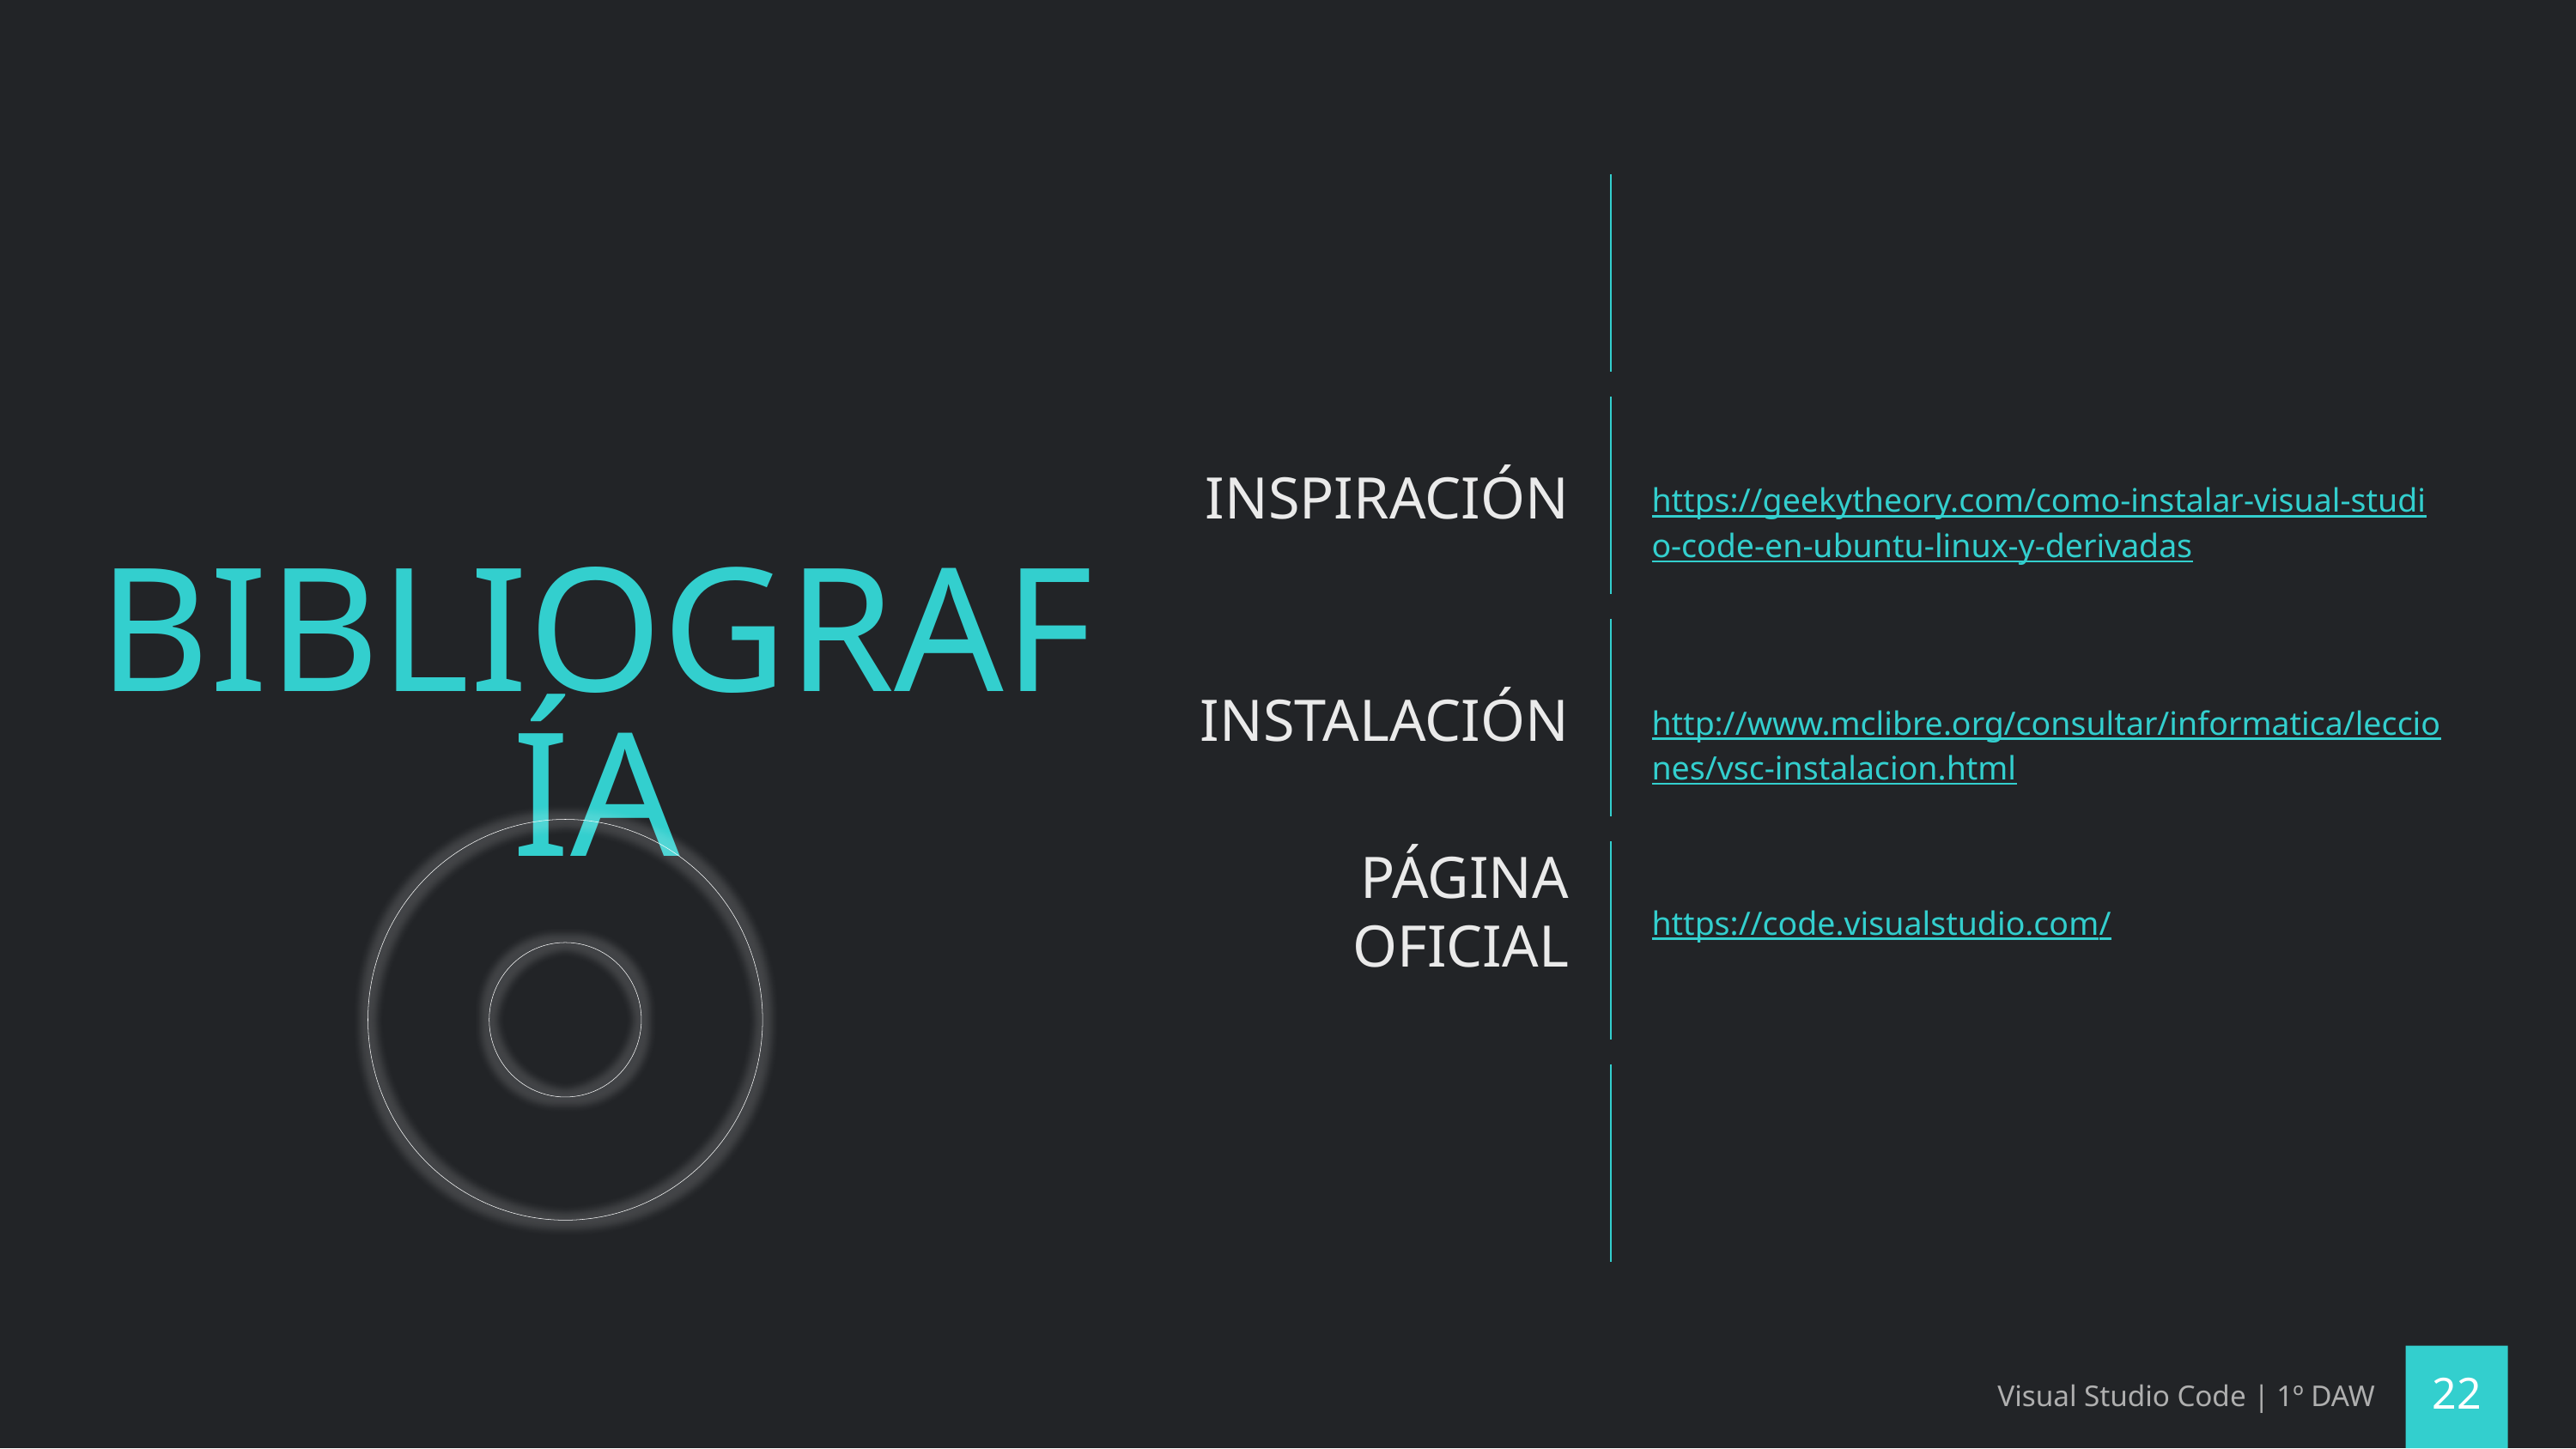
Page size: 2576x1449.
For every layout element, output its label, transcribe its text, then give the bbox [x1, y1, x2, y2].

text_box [368, 819, 763, 1221]
list https://geekytheory.com/como-instalar-visual-studio-code-en-ubuntu-linux-y-derivadas [1638, 402, 2456, 589]
footer Visual Studio Code | 1º DAW [1519, 1356, 2389, 1434]
title BIBLIOGRAFÍA [77, 211, 1115, 1238]
list PÁGINA OFICIAL [1138, 901, 1583, 985]
list INSPIRACIÓN [1138, 454, 1583, 537]
list INSTALACIÓN [1138, 676, 1583, 760]
slide_number 22 [2404, 1356, 2509, 1434]
list http://www.mclibre.org/consultar/informatica/lecciones/vsc-instalacion.html [1638, 624, 2456, 812]
list https://code.visualstudio.com/ [1638, 850, 2456, 1037]
